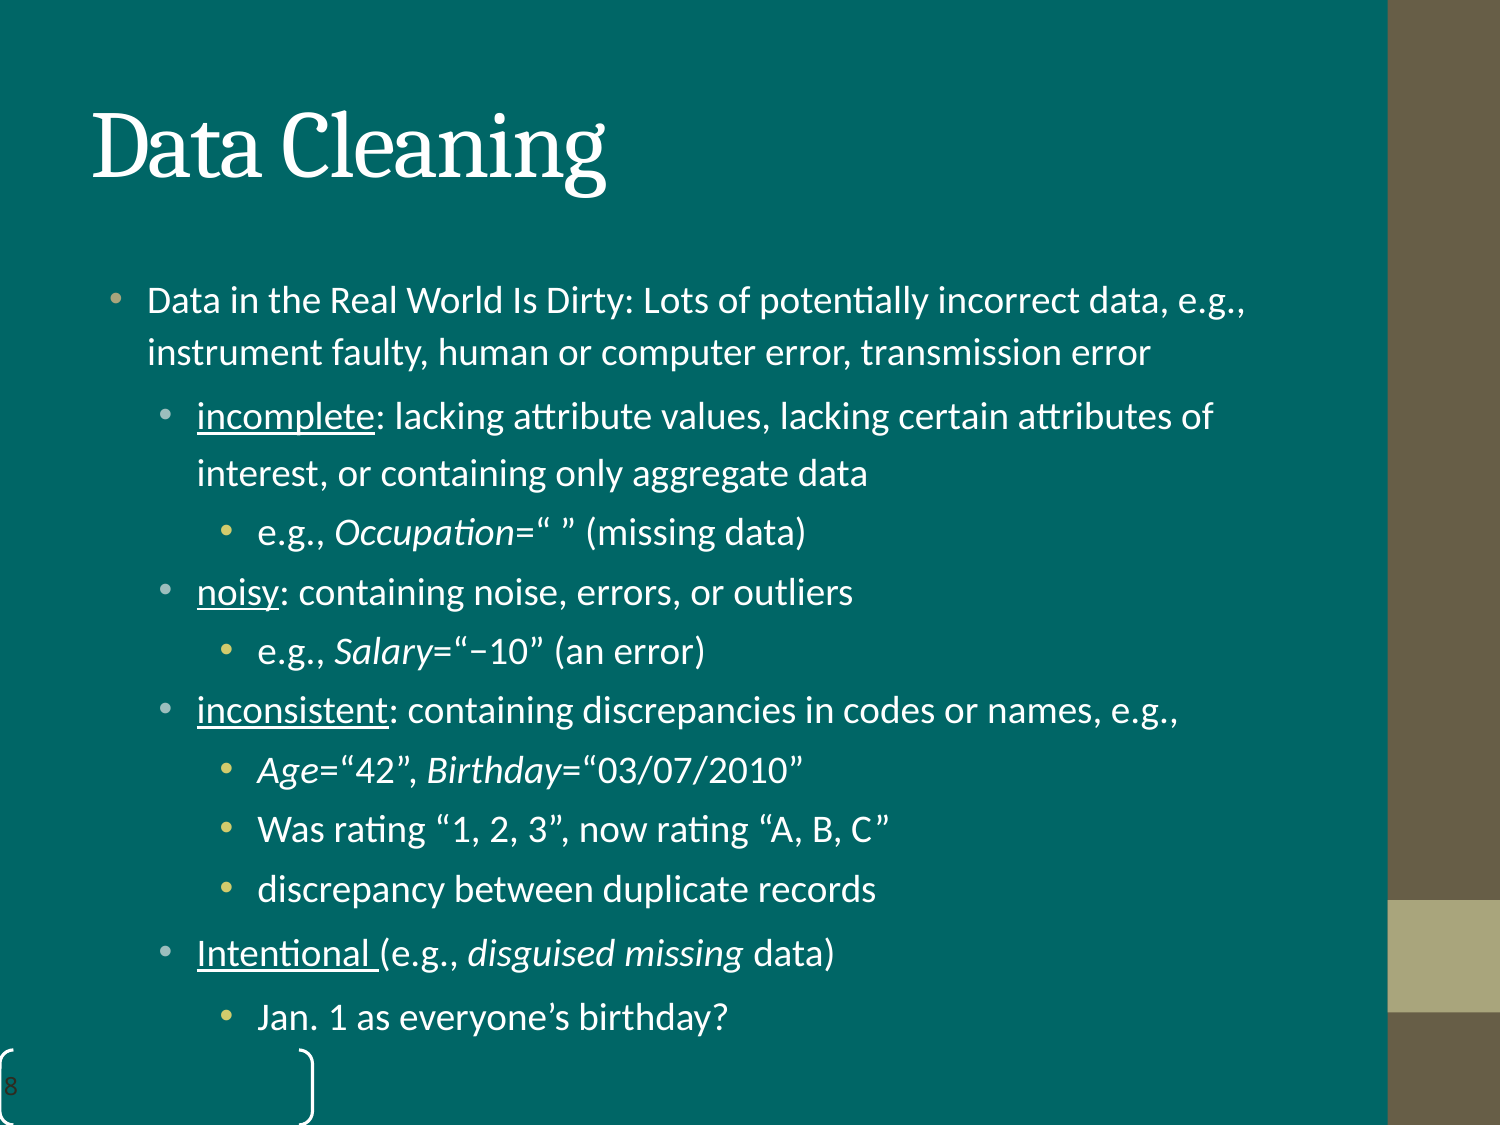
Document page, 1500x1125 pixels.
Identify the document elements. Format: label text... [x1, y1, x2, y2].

title Data Cleaning [75, 45, 1325, 233]
slide_number 8 [0, 1048, 315, 1125]
list Data in the Real World Is Dirty: Lots of potentially incorrect data, e.g., instrument faulty, human or computer error, transmission error incomplete: lacking attribute values, lacking certain attributes of interest, or containing only aggregate data e.g., Occupation=“ ” (missing data) noisy: containing noise, errors, or outliers e.g., Salary=“−10” (an error) inconsistent: containing discrepancies in codes or names, e.g., Age=“42”, Birthday=“03/07/2010” Was rating “1, 2, 3”, now rating “A, B, C” discrepancy between duplicate records Intentional (e.g., disguised missing data) Jan. 1 as everyone’s birthday? [75, 262, 1325, 1050]
